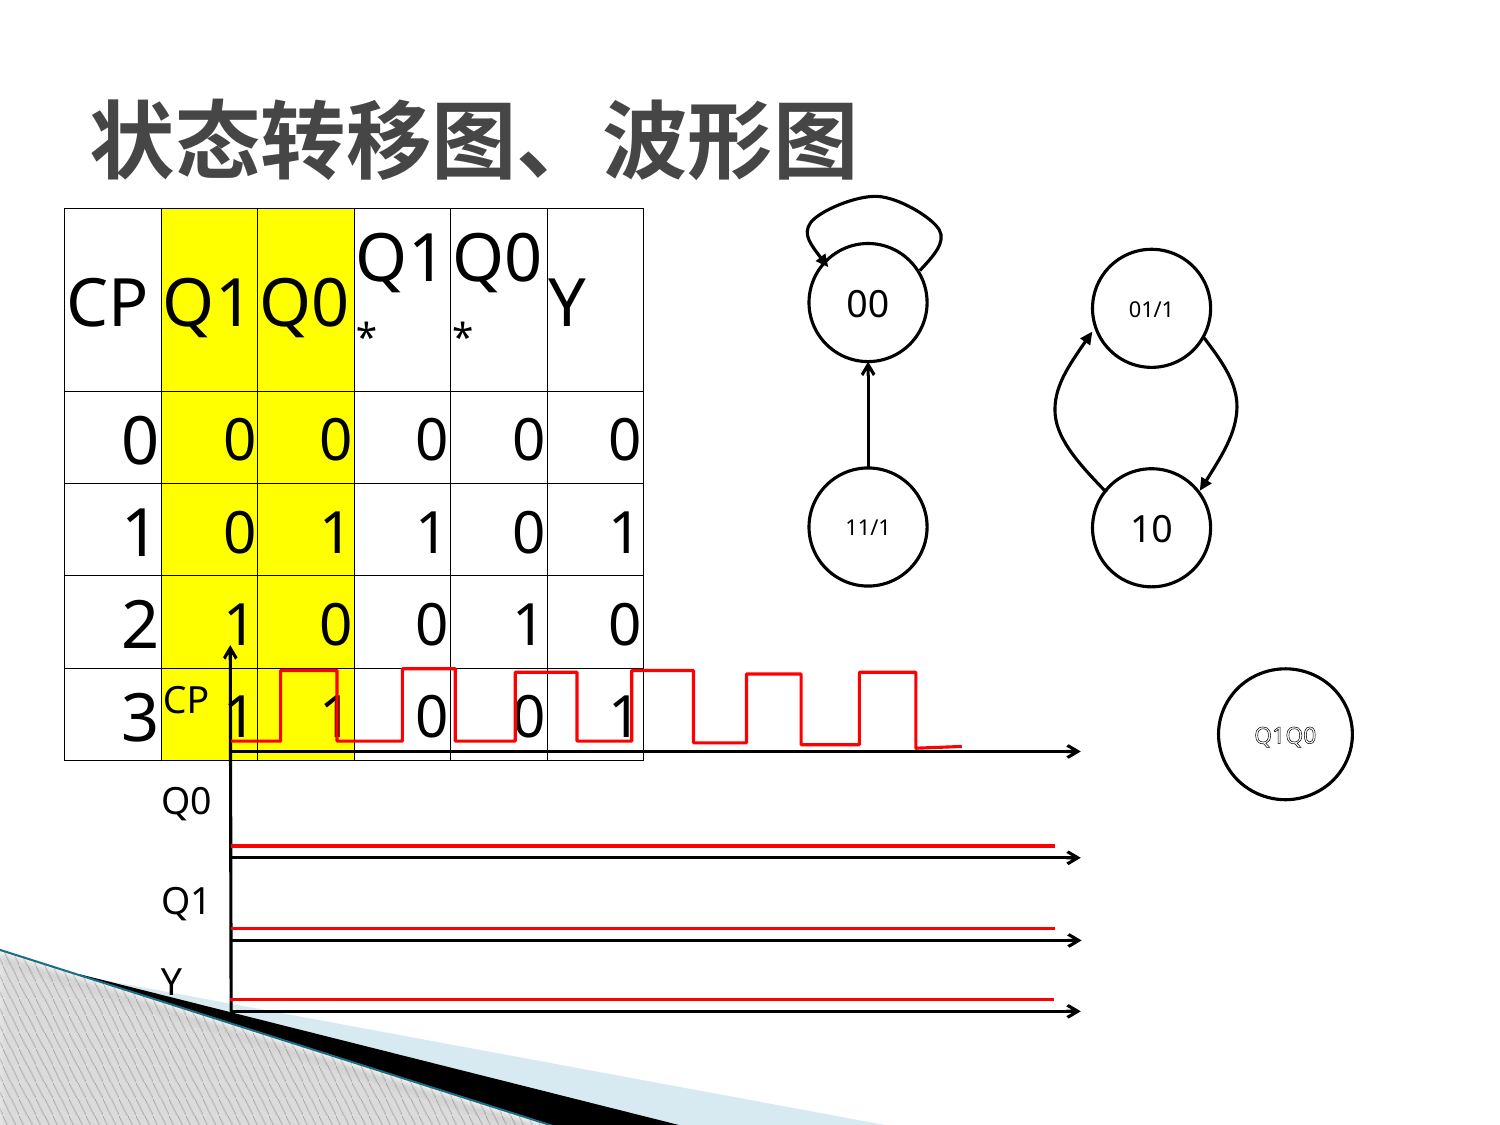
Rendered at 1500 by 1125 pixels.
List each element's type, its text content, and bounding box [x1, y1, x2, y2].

table_header Q1 [162, 209, 257, 391]
table_cell 0 [355, 392, 450, 483]
table_cell 0 [258, 392, 354, 483]
table_cell 1 [258, 484, 354, 575]
table_cell 1 [451, 576, 547, 644]
table_cell 0 [451, 392, 547, 483]
table_cell 0 [258, 576, 354, 644]
table_header Q0 [258, 209, 354, 391]
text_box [144, 644, 1082, 1012]
table_header Y [548, 209, 643, 391]
title 状态转移图、波形图 [75, 45, 1425, 233]
table_cell 0 [355, 576, 450, 644]
table_cell 1 [162, 576, 257, 644]
table_cell 1 [355, 484, 450, 575]
table_header Q0* [451, 209, 547, 391]
table_header Q1* [355, 209, 450, 391]
table_cell 0 [451, 484, 547, 575]
table_cell 0 [548, 392, 643, 483]
table_cell 0 [65, 392, 161, 483]
table_cell 0 [162, 484, 257, 575]
table_cell 1 [65, 484, 161, 575]
table_cell 2 [65, 576, 161, 668]
table_cell 1 [548, 484, 643, 575]
table_cell 3 [65, 669, 138, 760]
table_header CP [65, 209, 161, 391]
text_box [807, 195, 1353, 800]
table_cell 0 [548, 576, 643, 644]
table_cell 0 [162, 392, 257, 483]
